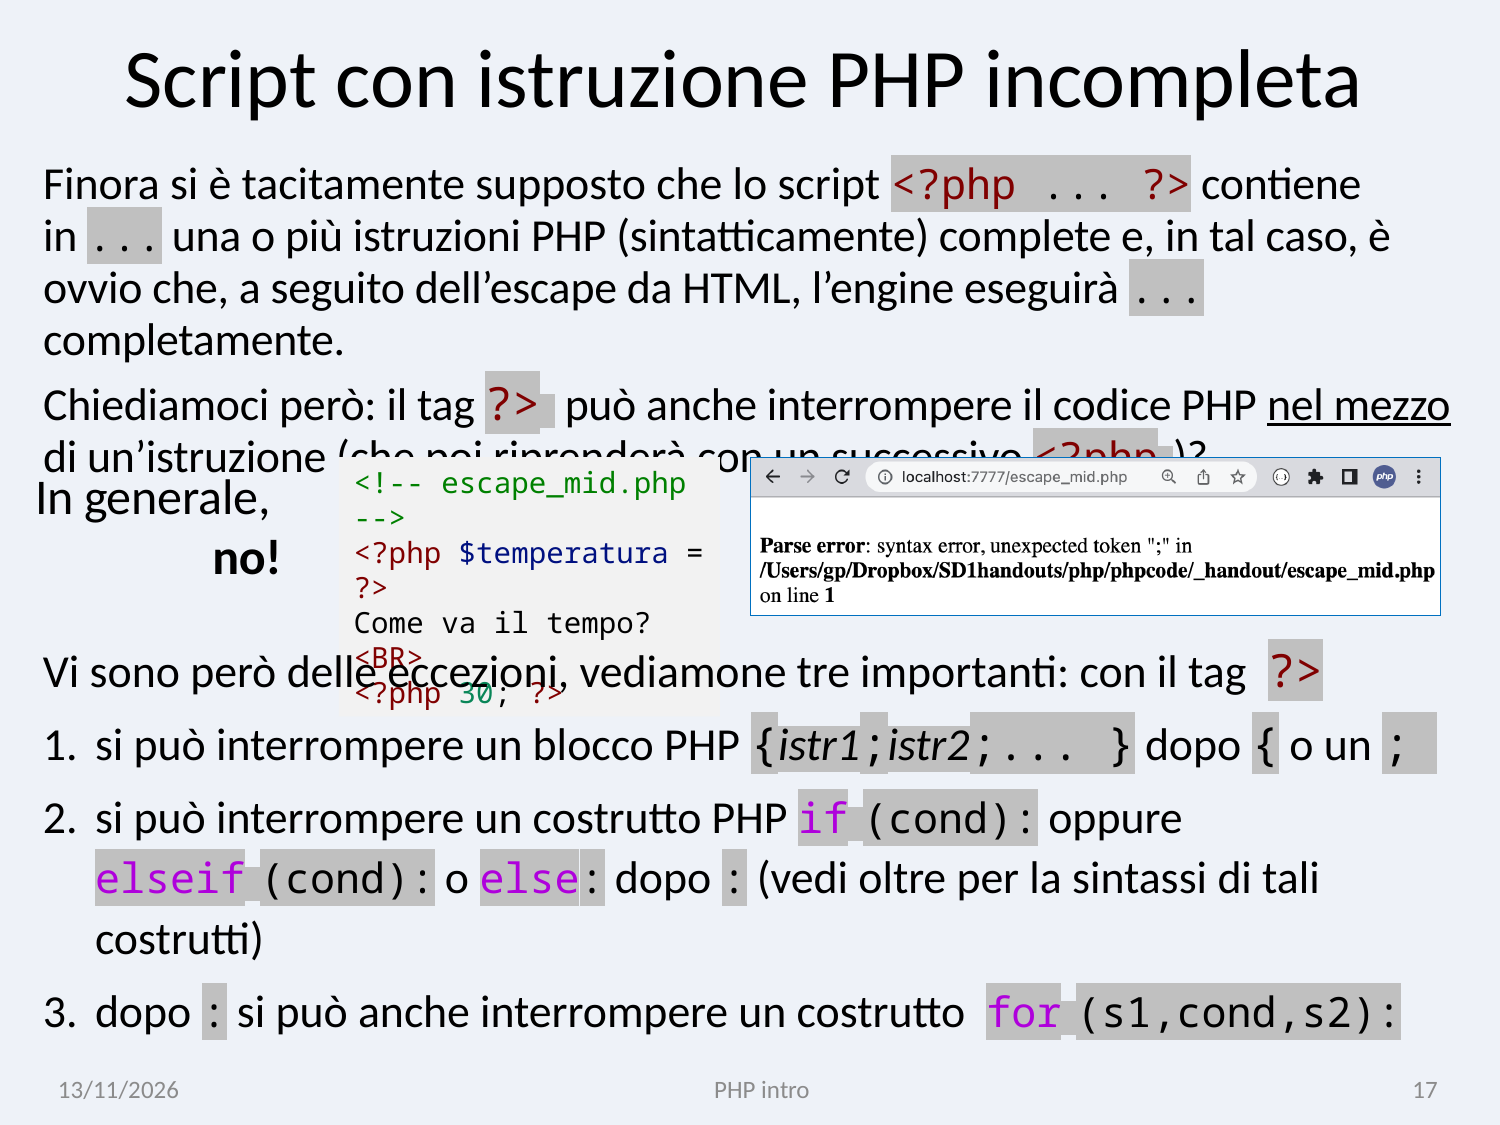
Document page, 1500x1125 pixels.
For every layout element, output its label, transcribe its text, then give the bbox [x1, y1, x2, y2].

text_box In generale, no! [15, 457, 297, 592]
text_box Vi sono però delle eccezioni, vediamone tre importanti: con il tag ?> si può interrompere un blocco PHP {istr1;istr2;... } dopo { o un ; si può interrompere un costrutto PHP if (cond): oppure elseif (cond): o else: dopo : (vedi oltre per la sintassi di tali costrutti) dopo : si può anche interrompere un costrutto for (s1,cond,s2): [28, 634, 1467, 1044]
slide_number 17 [1103, 1058, 1453, 1119]
picture [749, 456, 1442, 616]
footer PHP intro [524, 1058, 1000, 1119]
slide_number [42, 1058, 393, 1119]
title Script con istruzione PHP incompleta [58, 8, 1467, 141]
list Finora si è tacitamente supposto che lo script <?php ... ?> contiene in ... una o più istruzioni PHP (sintatticamente) complete e, in tal caso, è ovvio che, a seguito dell’escape da HTML, l’engine eseguirà ... completamente. Chiediamoci però: il tag ?> può anche interrompere il codice PHP nel mezzo di un’istruzione (che poi riprenderà con un successivo <?php )? [28, 149, 1478, 461]
text_box <!-- escape_mid.php --> <?php $temperatura = ?> Come va il tempo?<BR> <?php 30; ?> [338, 457, 720, 634]
